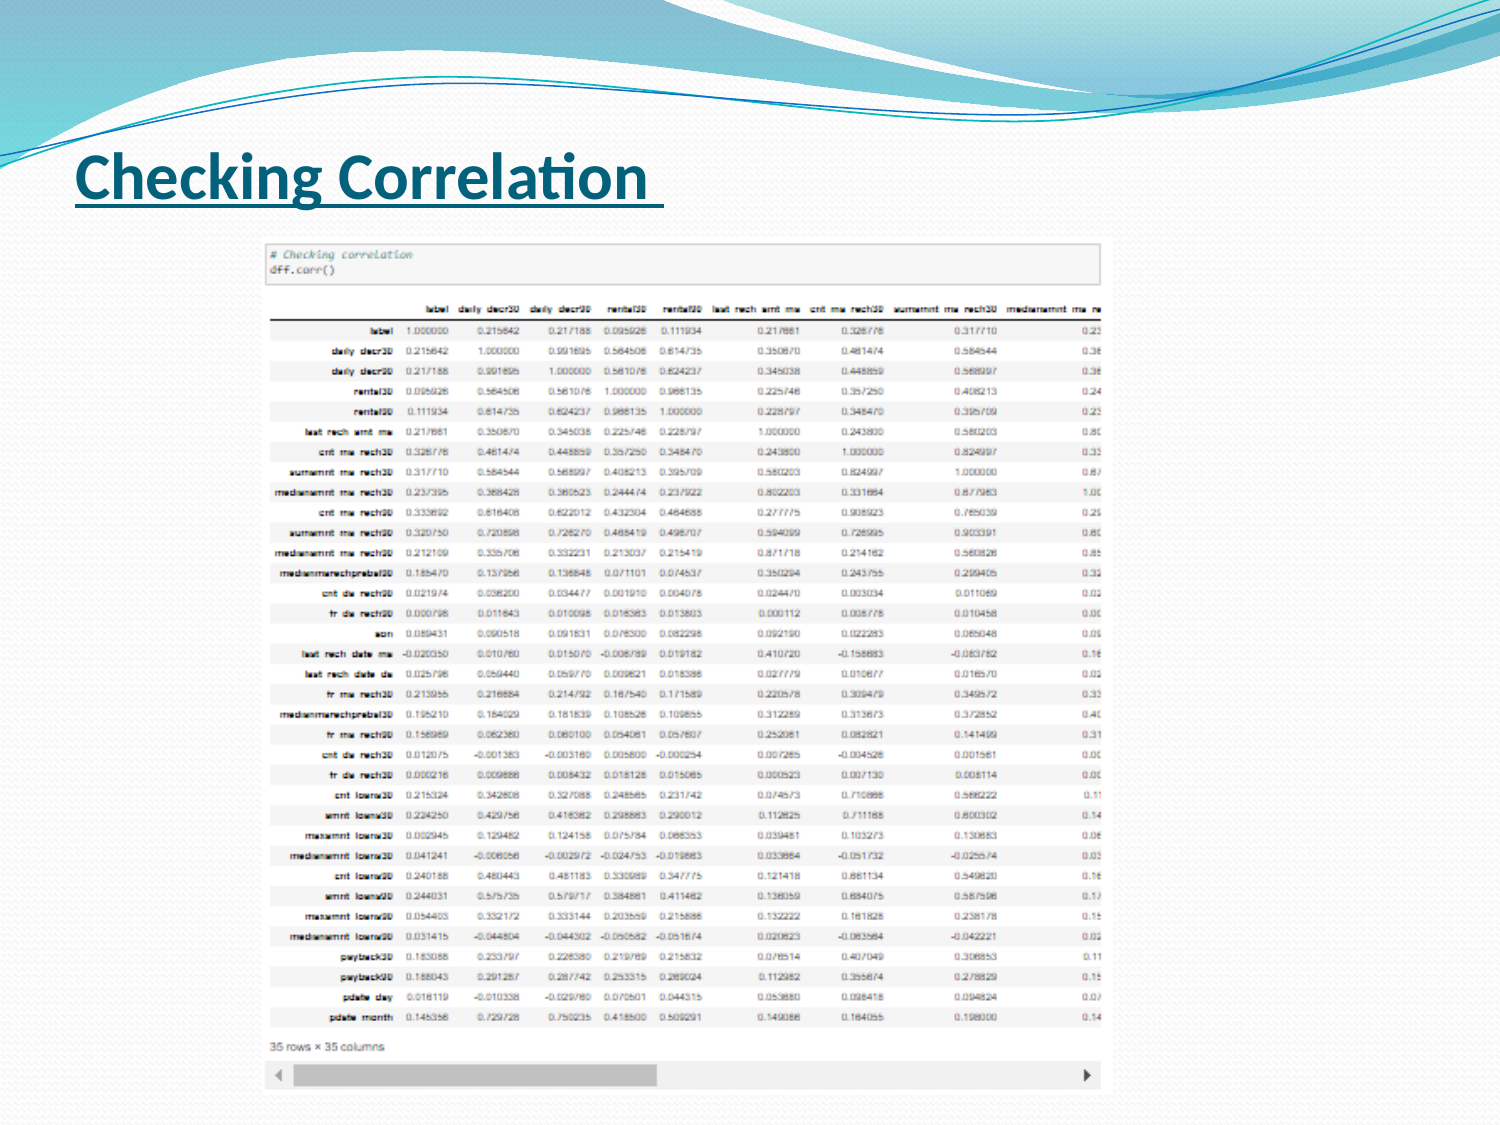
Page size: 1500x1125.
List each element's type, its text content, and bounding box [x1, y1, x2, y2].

title Checking Correlation [75, 115, 1438, 213]
picture [262, 237, 1113, 1095]
